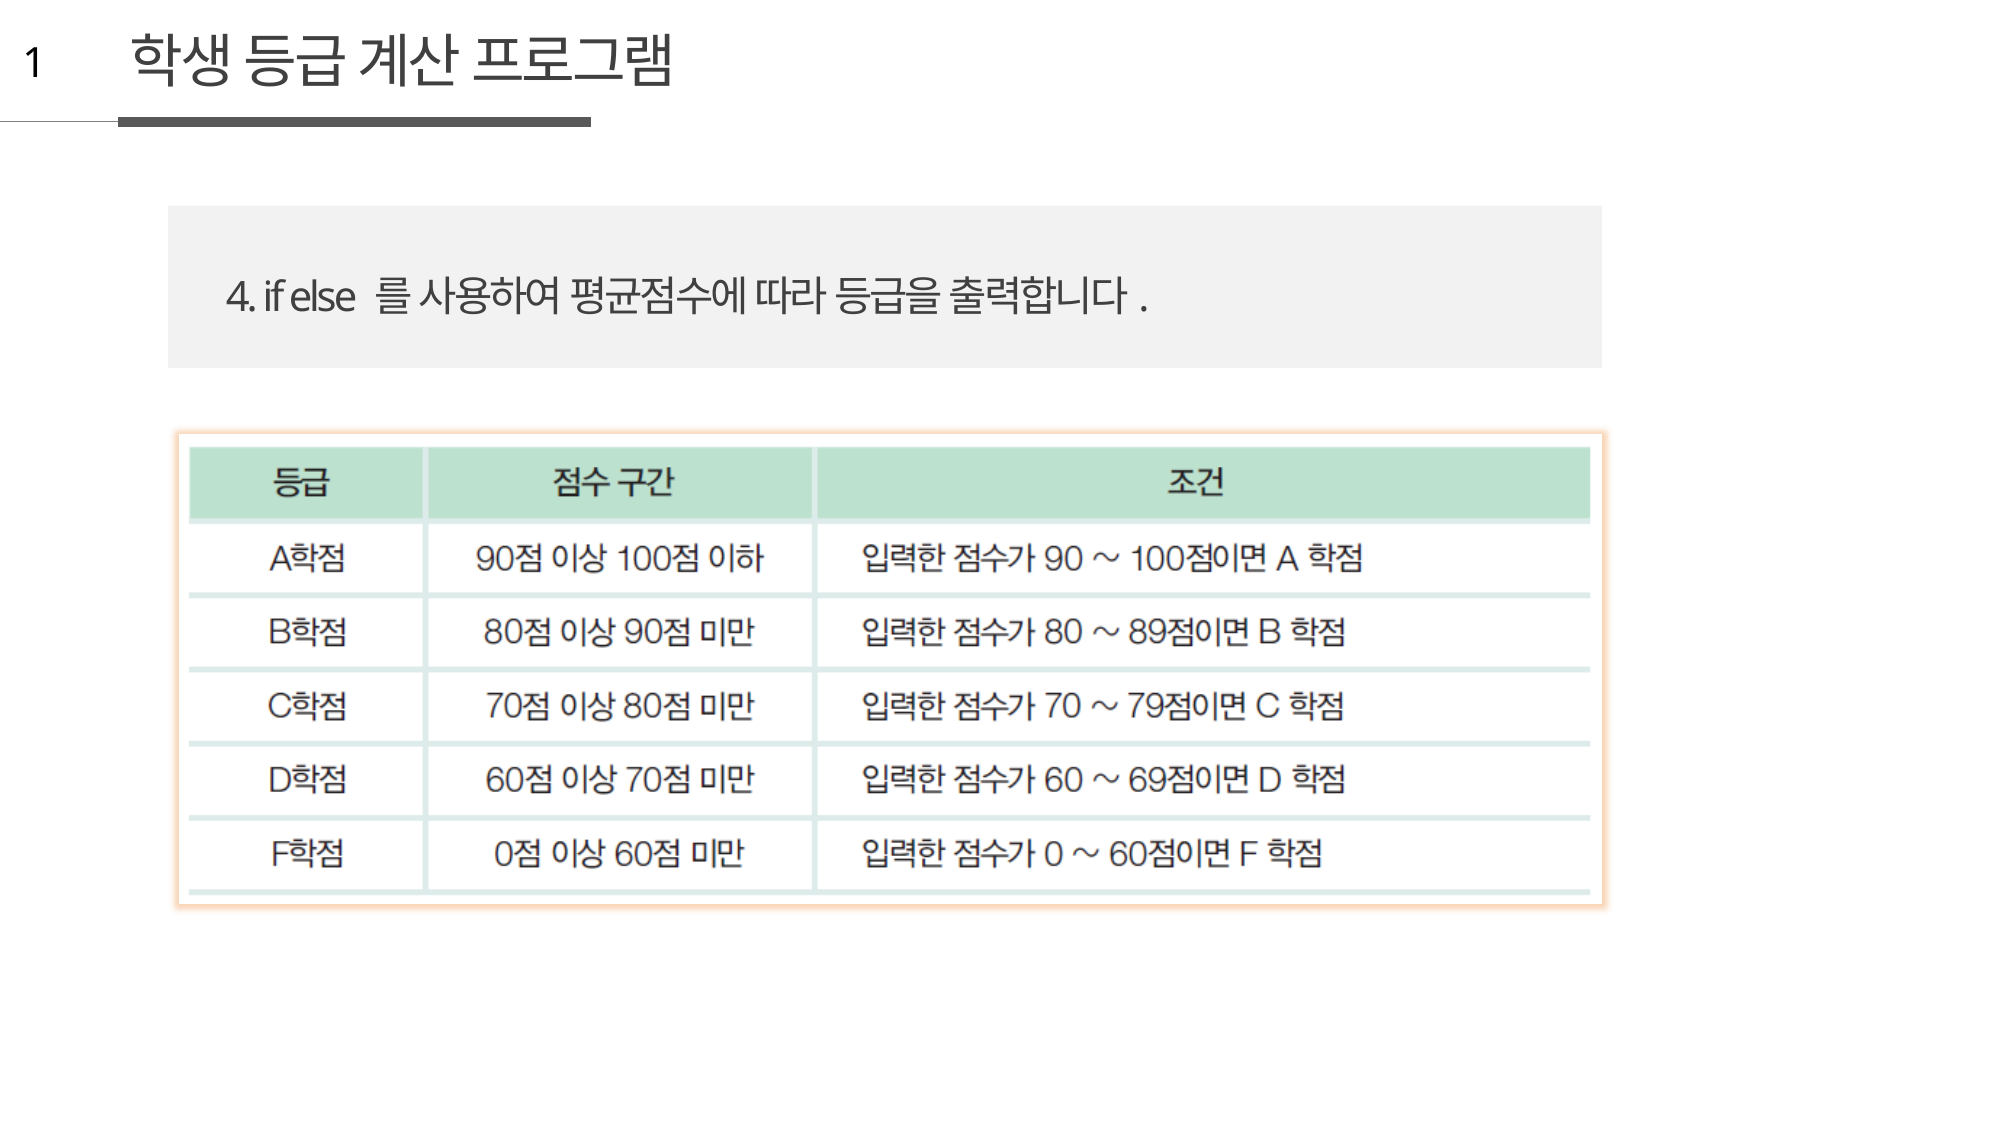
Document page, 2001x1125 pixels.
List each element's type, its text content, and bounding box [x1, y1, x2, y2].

text_box 4. if else 를 사용하여 평균점수에 따라 등급을 출력합니다. [211, 237, 1602, 327]
text_box 학생 등급 계산 프로그램 [115, 16, 691, 102]
text_box [167, 205, 1603, 369]
text_box 1 [7, 28, 62, 94]
picture [179, 434, 1602, 904]
